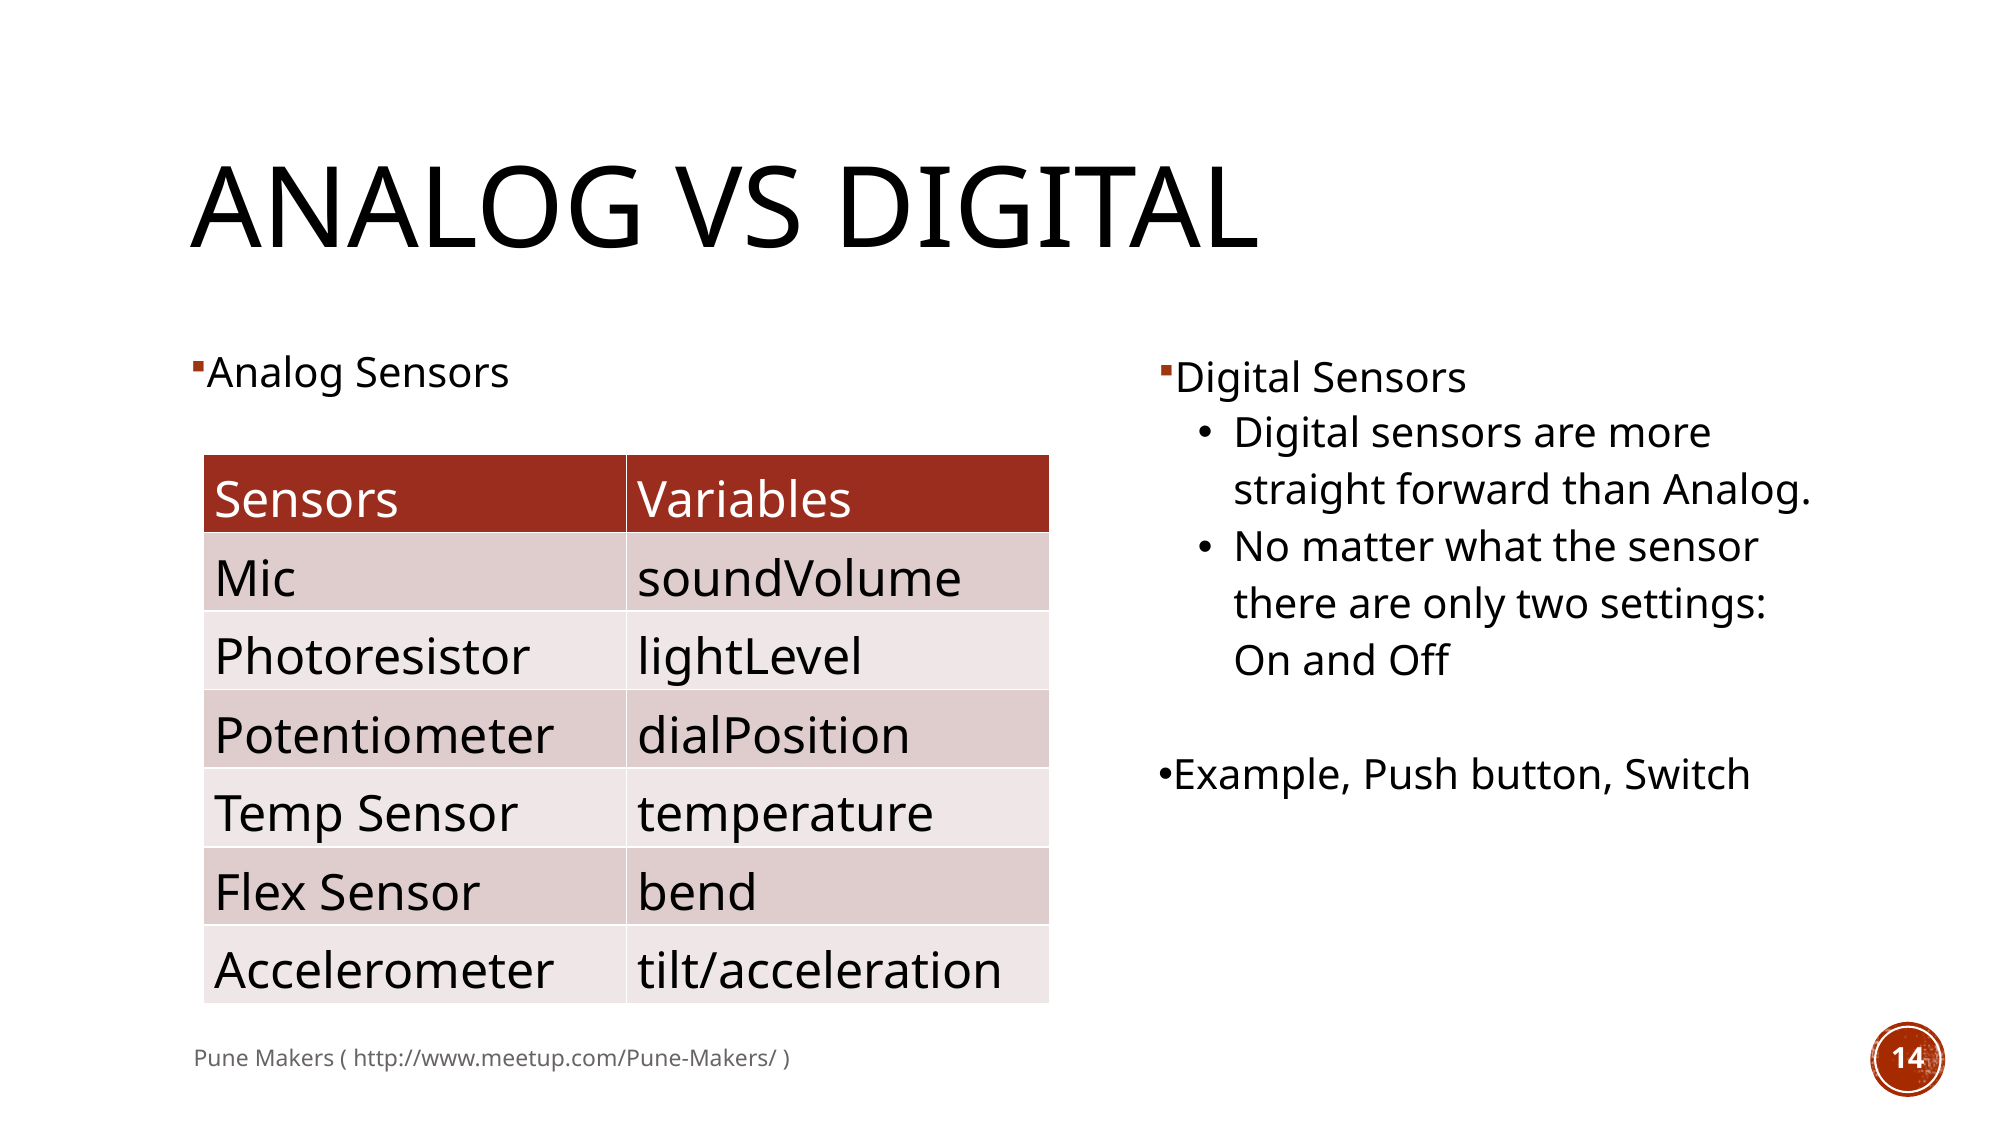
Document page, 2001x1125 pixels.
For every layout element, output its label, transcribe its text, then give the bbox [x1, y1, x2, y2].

table_cell Photoresistor [204, 612, 626, 689]
table_header Sensors [204, 455, 626, 532]
table_cell Flex Sensor [204, 848, 626, 924]
table_cell bend [627, 848, 1049, 924]
table_cell Mic [204, 533, 626, 610]
table_cell lightLevel [627, 612, 1049, 689]
table_cell tilt/acceleration [627, 926, 1049, 1003]
table_cell Potentiometer [204, 690, 626, 767]
table_cell soundVolume [627, 533, 1049, 610]
slide_number 14 [1855, 1028, 1961, 1089]
table_cell temperature [627, 769, 1049, 846]
title Analog vs digital [175, 79, 1826, 344]
table_header Variables [627, 455, 1049, 532]
table_cell Accelerometer [204, 926, 626, 1003]
footer Pune Makers ( http://www.meetup.com/Pune-Makers/ ) [178, 1028, 1217, 1089]
table_cell dialPosition [627, 690, 1049, 767]
text_box Digital Sensors Digital sensors are more straight forward than Analog. No matter what the sensor there are only two settings: On and Off Example, Push button, Switch [1143, 344, 1833, 1014]
list Analog Sensors [175, 343, 1166, 1013]
table_cell Temp Sensor [204, 769, 626, 846]
